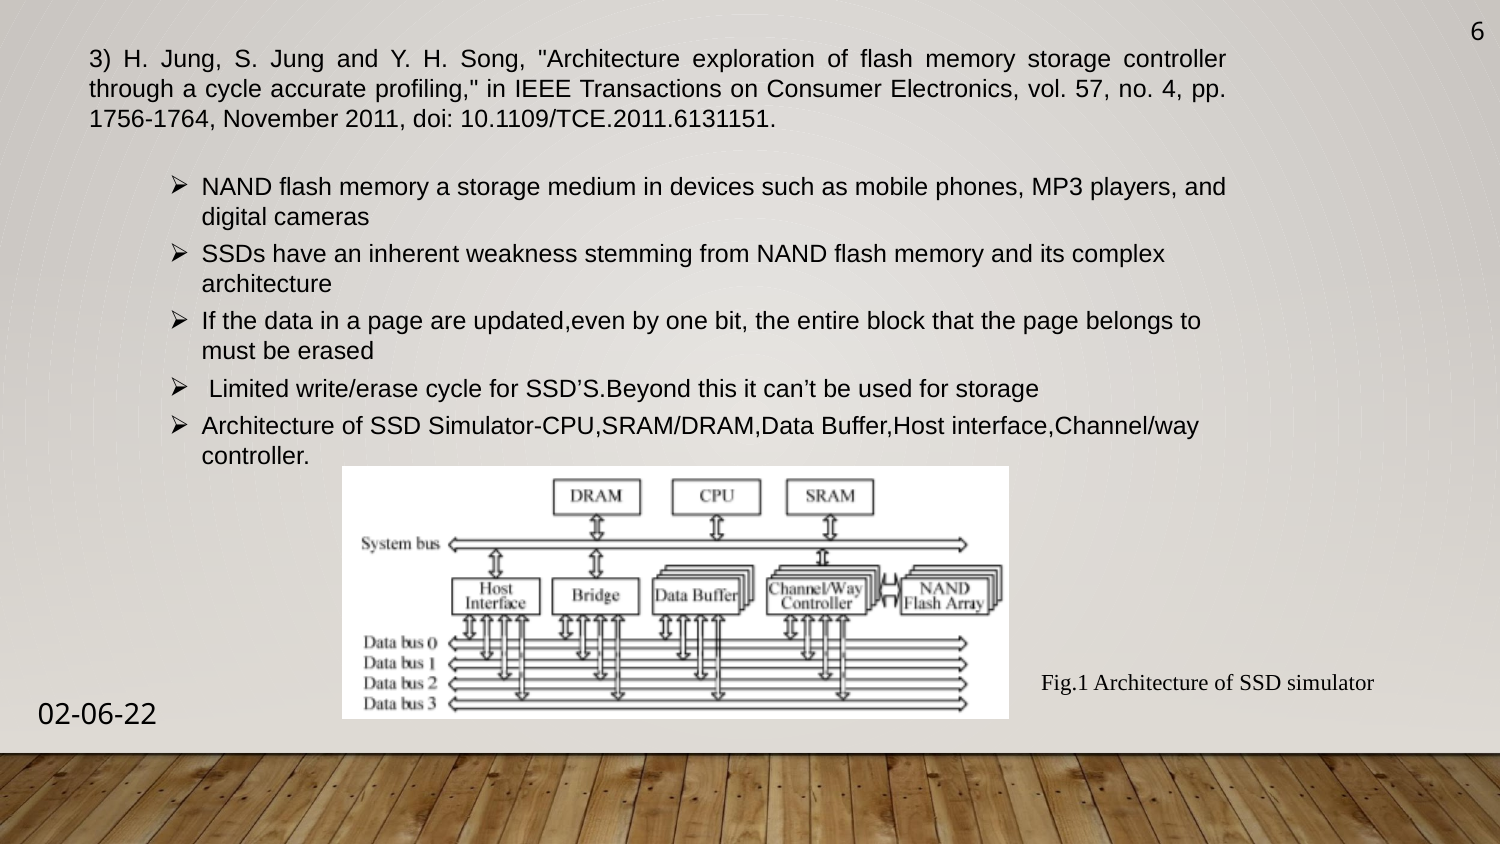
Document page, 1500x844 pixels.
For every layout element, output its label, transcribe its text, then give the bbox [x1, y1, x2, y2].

text_box 3) H. Jung, S. Jung and Y. H. Song, "Architecture exploration of flash memory storage controller through a cycle accurate profiling," in IEEE Transactions on Consumer Electronics, vol. 57, no. 4, pp. 1756-1764, November 2011, doi: 10.1109/TCE.2011.6131151. NAND flash memory a storage medium in devices such as mobile phones, MP3 players, and digital cameras SSDs have an inherent weakness stemming from NAND flash memory and its complex architecture If the data in a page are updated,even by one bit, the entire block that the page belongs to must be erased Limited write/erase cycle for SSD’S.Beyond this it can’t be used for storage Architecture of SSD Simulator-CPU,SRAM/DRAM,Data Buffer,Host interface,Channel/way controller. [74, 27, 1245, 485]
picture [0, 753, 1500, 844]
text_box Fig.1 Architecture of SSD simulator [1026, 654, 1500, 710]
slide_number ‹#› [1410, 0, 1500, 65]
picture [342, 466, 1009, 719]
